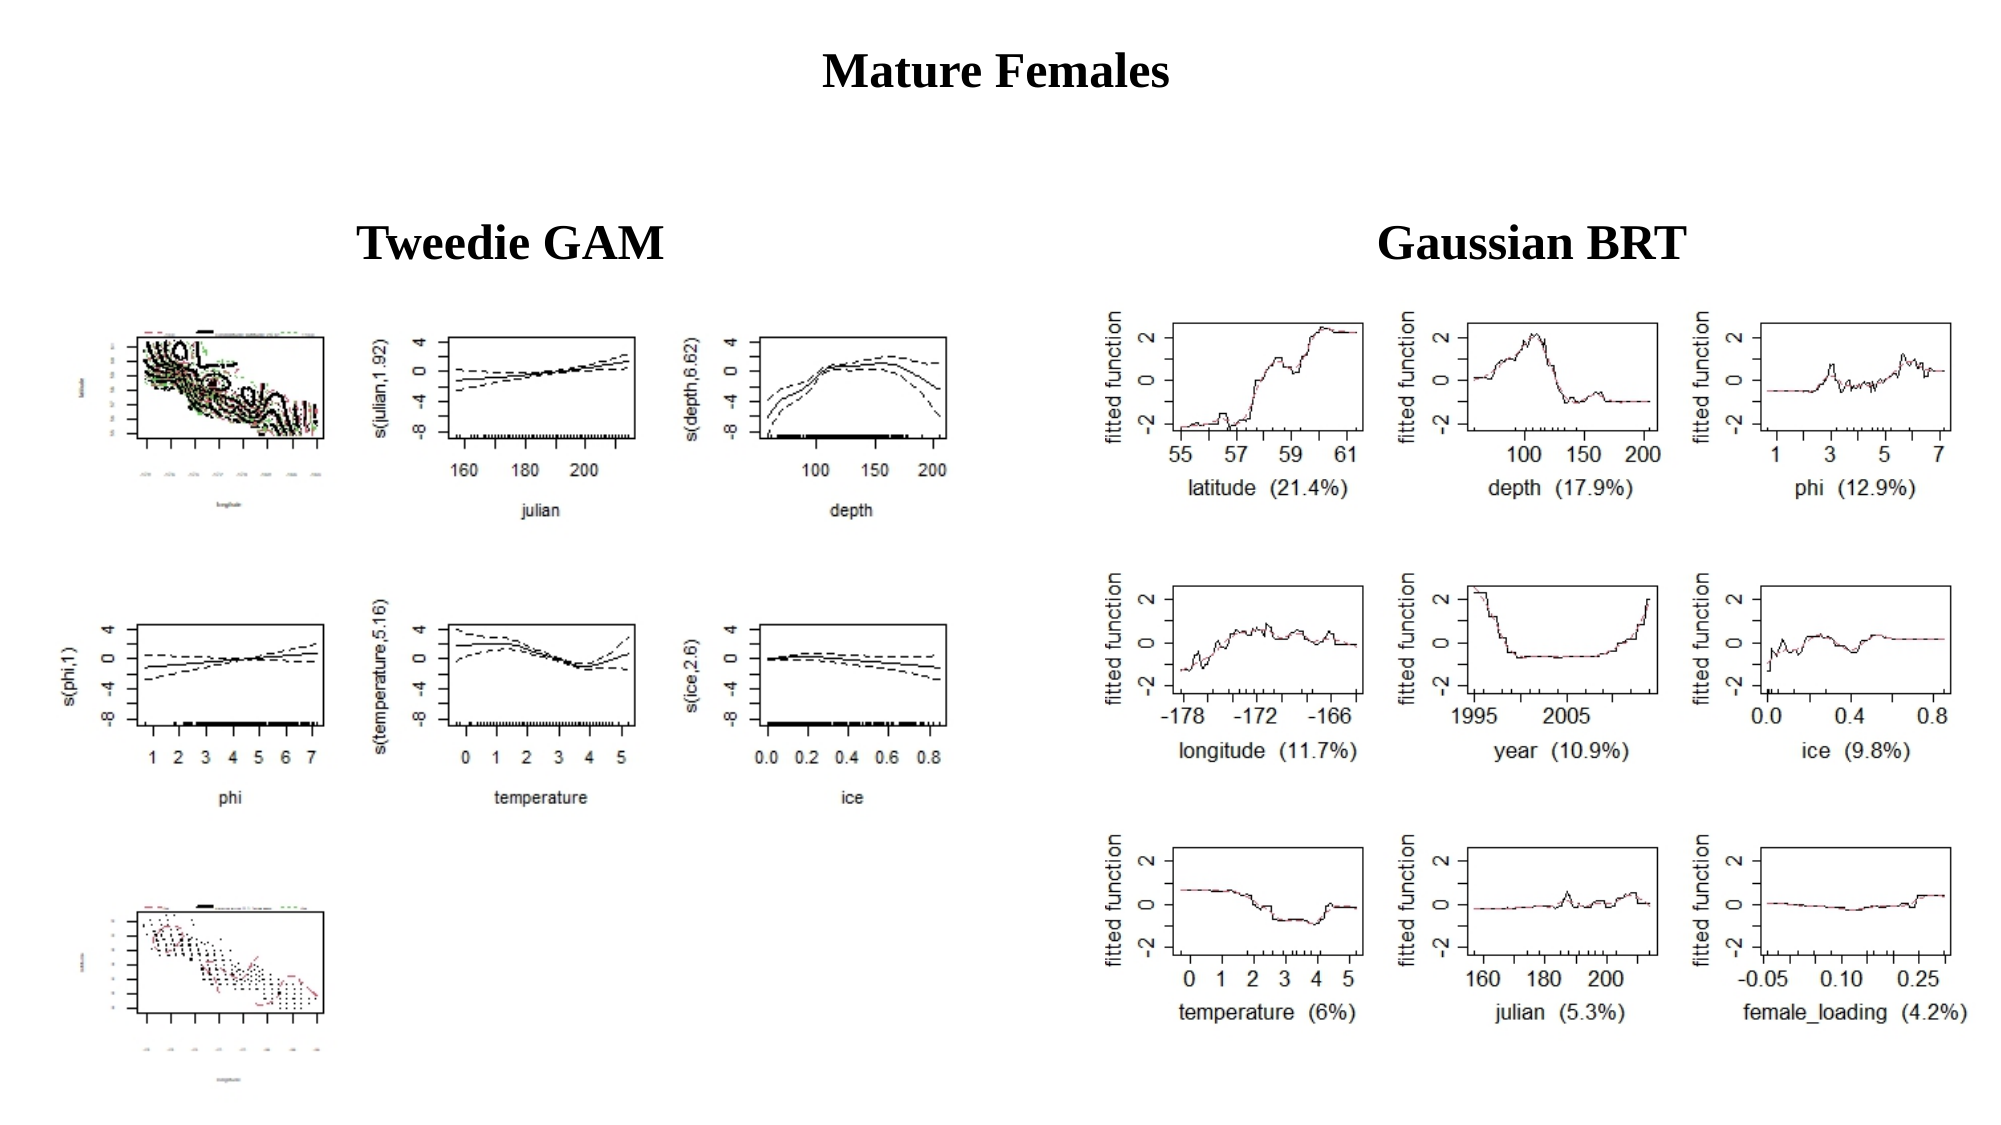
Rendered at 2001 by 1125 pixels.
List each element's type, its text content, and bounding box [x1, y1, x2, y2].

picture [55, 255, 989, 1117]
text_box Gaussian BRT [1361, 201, 1703, 255]
text_box Mature Females [807, 29, 1186, 105]
text_box Tweedie GAM [341, 201, 680, 255]
picture [1105, 255, 1986, 1041]
